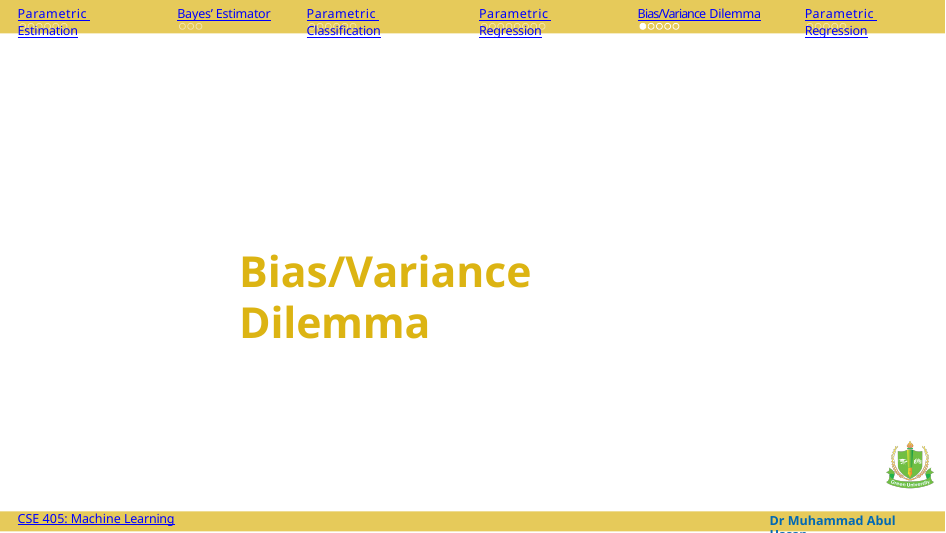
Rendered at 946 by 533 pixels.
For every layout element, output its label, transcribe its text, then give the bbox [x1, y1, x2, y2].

text_box Parametric Regression [477, 4, 604, 41]
text_box Parametric Regression [802, 4, 930, 41]
title Parametric Estimation [15, 4, 144, 96]
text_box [178, 22, 203, 30]
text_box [806, 22, 847, 30]
text_box Bayes’ Estimator [175, 4, 273, 24]
text_box Bias/Variance Dilemma [237, 242, 708, 347]
text_box Parametric Classification [304, 4, 445, 41]
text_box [480, 22, 546, 30]
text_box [308, 22, 357, 30]
text_box [0, 511, 945, 532]
text_box CSE 405: Machine Learning [15, 513, 176, 528]
picture [881, 436, 939, 493]
text_box Bias/Variance Dilemma [635, 4, 771, 24]
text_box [639, 22, 680, 30]
footer Dr Muhammad Abul Hasan [767, 513, 930, 533]
